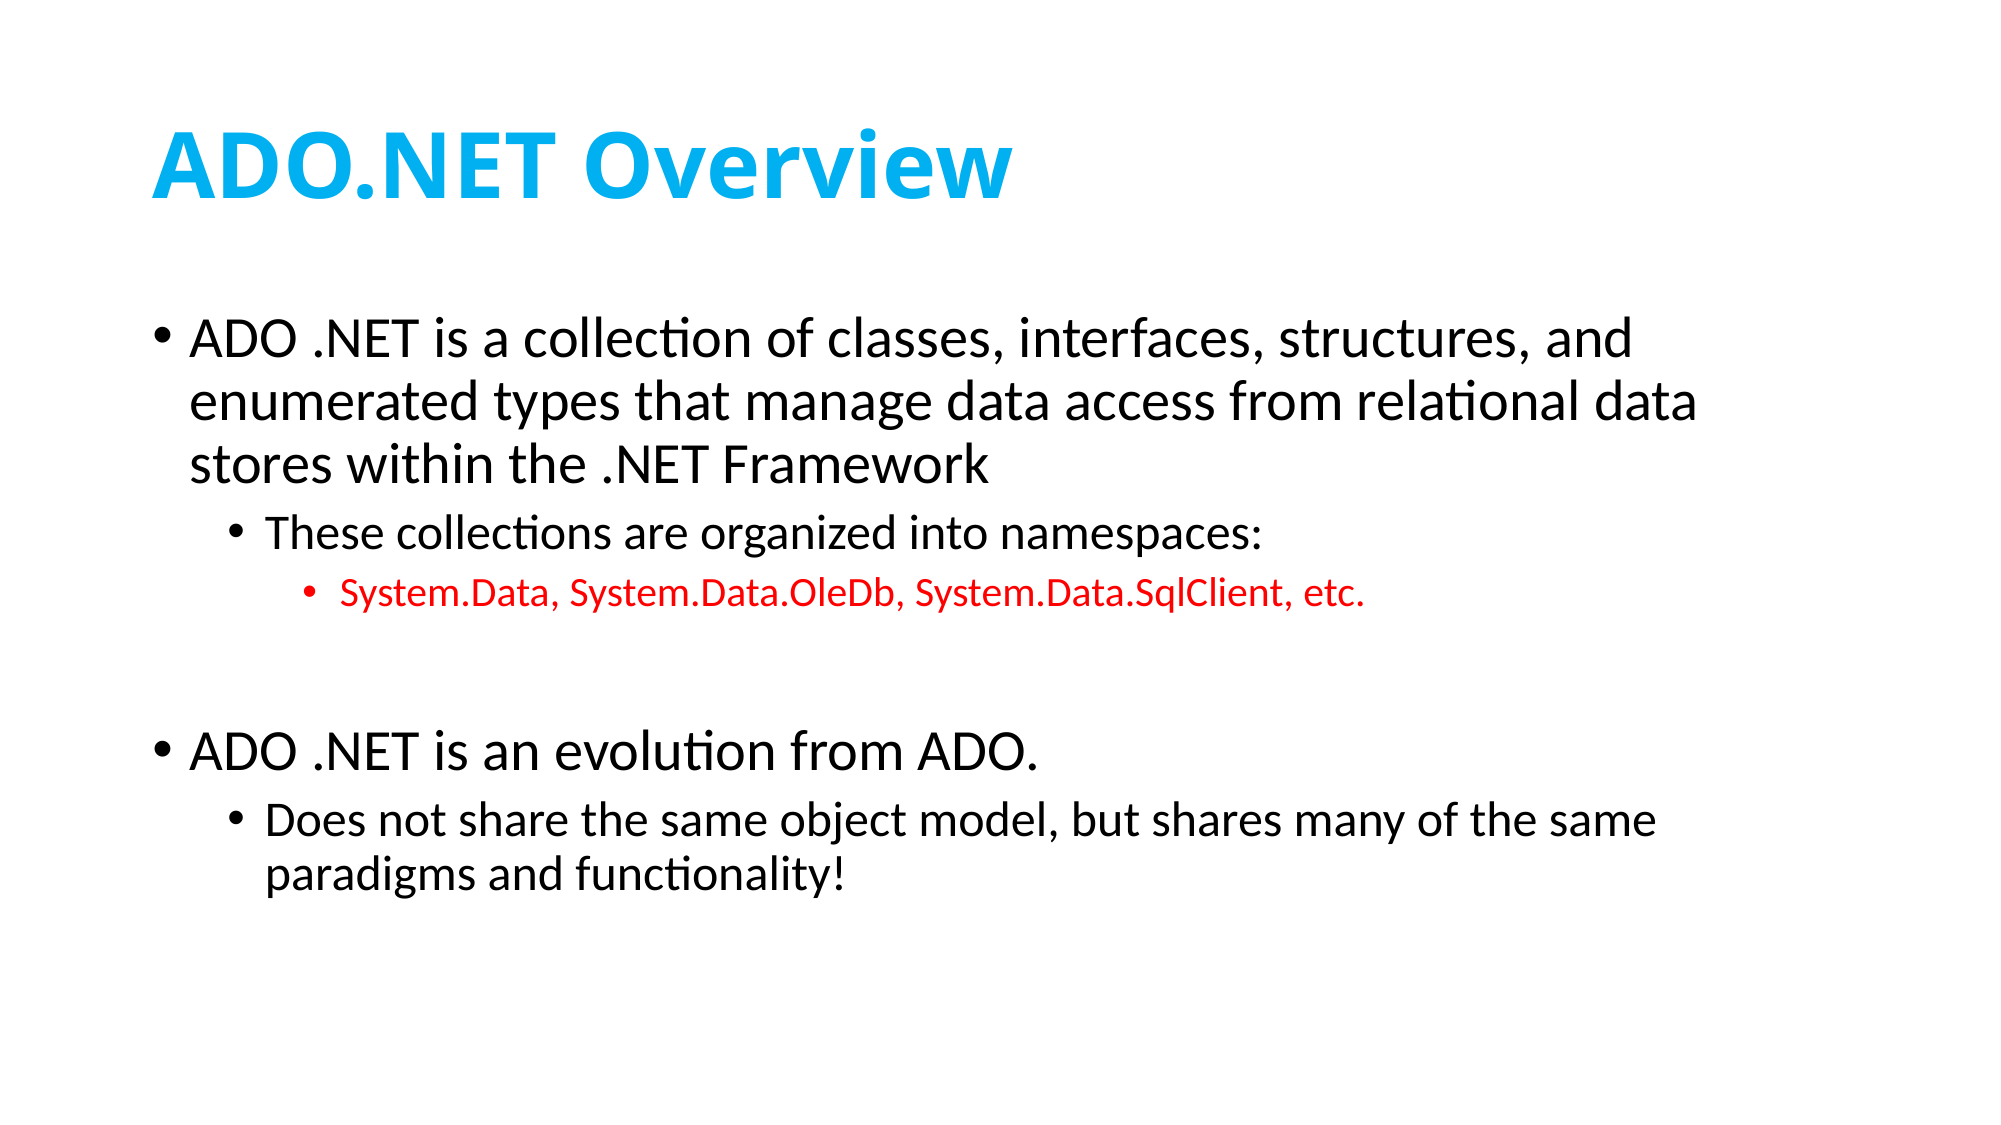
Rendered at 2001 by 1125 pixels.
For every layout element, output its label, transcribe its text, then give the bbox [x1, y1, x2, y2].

title ADO.NET Overview [137, 59, 1863, 278]
list ADO .NET is a collection of classes, interfaces, structures, and enumerated types that manage data access from relational data stores within the .NET Framework These collections are organized into namespaces: System.Data, System.Data.OleDb, System.Data.SqlClient, etc. ADO .NET is an evolution from ADO. Does not share the same object model, but shares many of the same paradigms and functionality! [137, 299, 1863, 1014]
